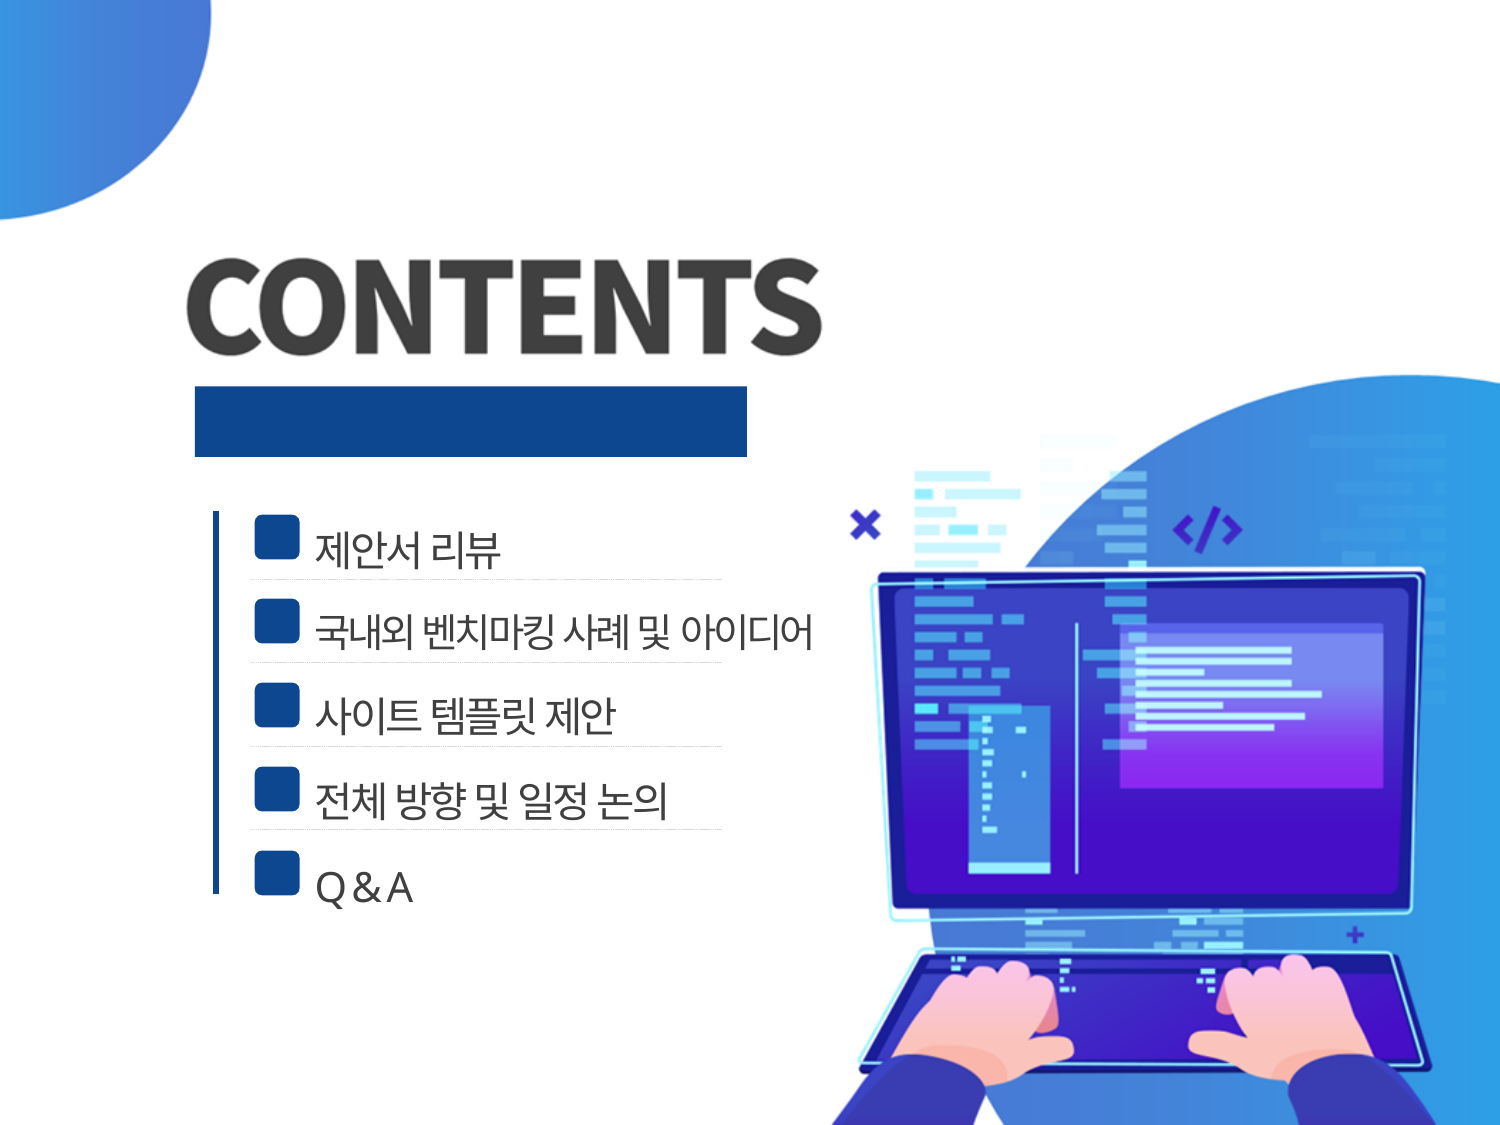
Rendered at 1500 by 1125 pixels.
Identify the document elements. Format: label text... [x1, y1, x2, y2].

text_box 01 [254, 514, 300, 560]
text_box CS 프로젝트 [194, 386, 747, 457]
picture [0, 0, 1500, 1125]
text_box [251, 579, 723, 830]
text_box 05 [254, 850, 300, 896]
text_box 제안서 리뷰 국내외 벤치마킹 사례 및 아이디어 사이트 템플릿 제안 전체 방향 및 일정 논의 Q & A [299, 482, 882, 918]
